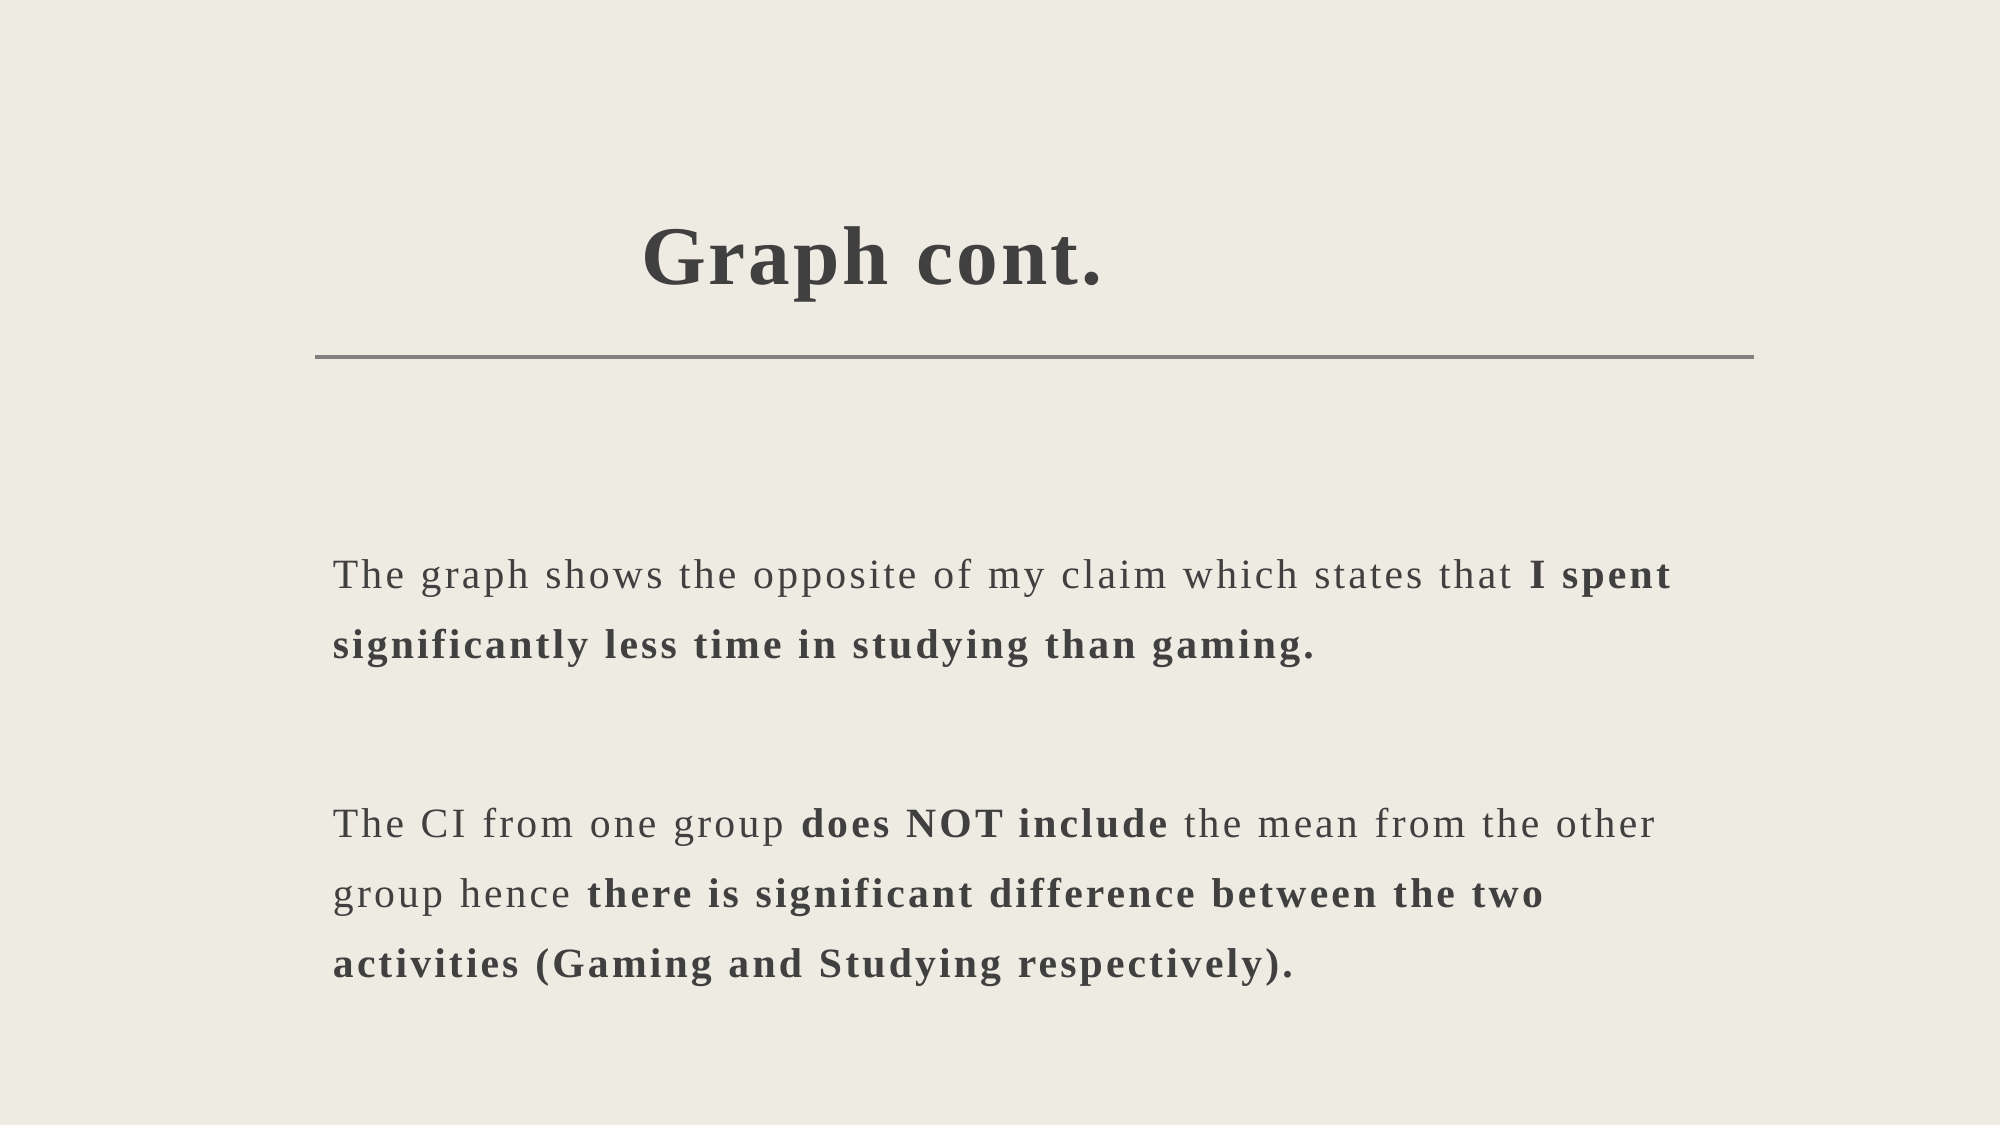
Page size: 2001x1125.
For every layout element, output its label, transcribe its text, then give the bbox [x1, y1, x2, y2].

list The graph shows the opposite of my claim which states that I spent significantly less time in studying than gaming. The CI from one group does NOT include the mean from the other group hence there is significant difference between the two activities (Gaming and Studying respectively). [315, 449, 1754, 1049]
title Graph cont. [623, 95, 2000, 317]
